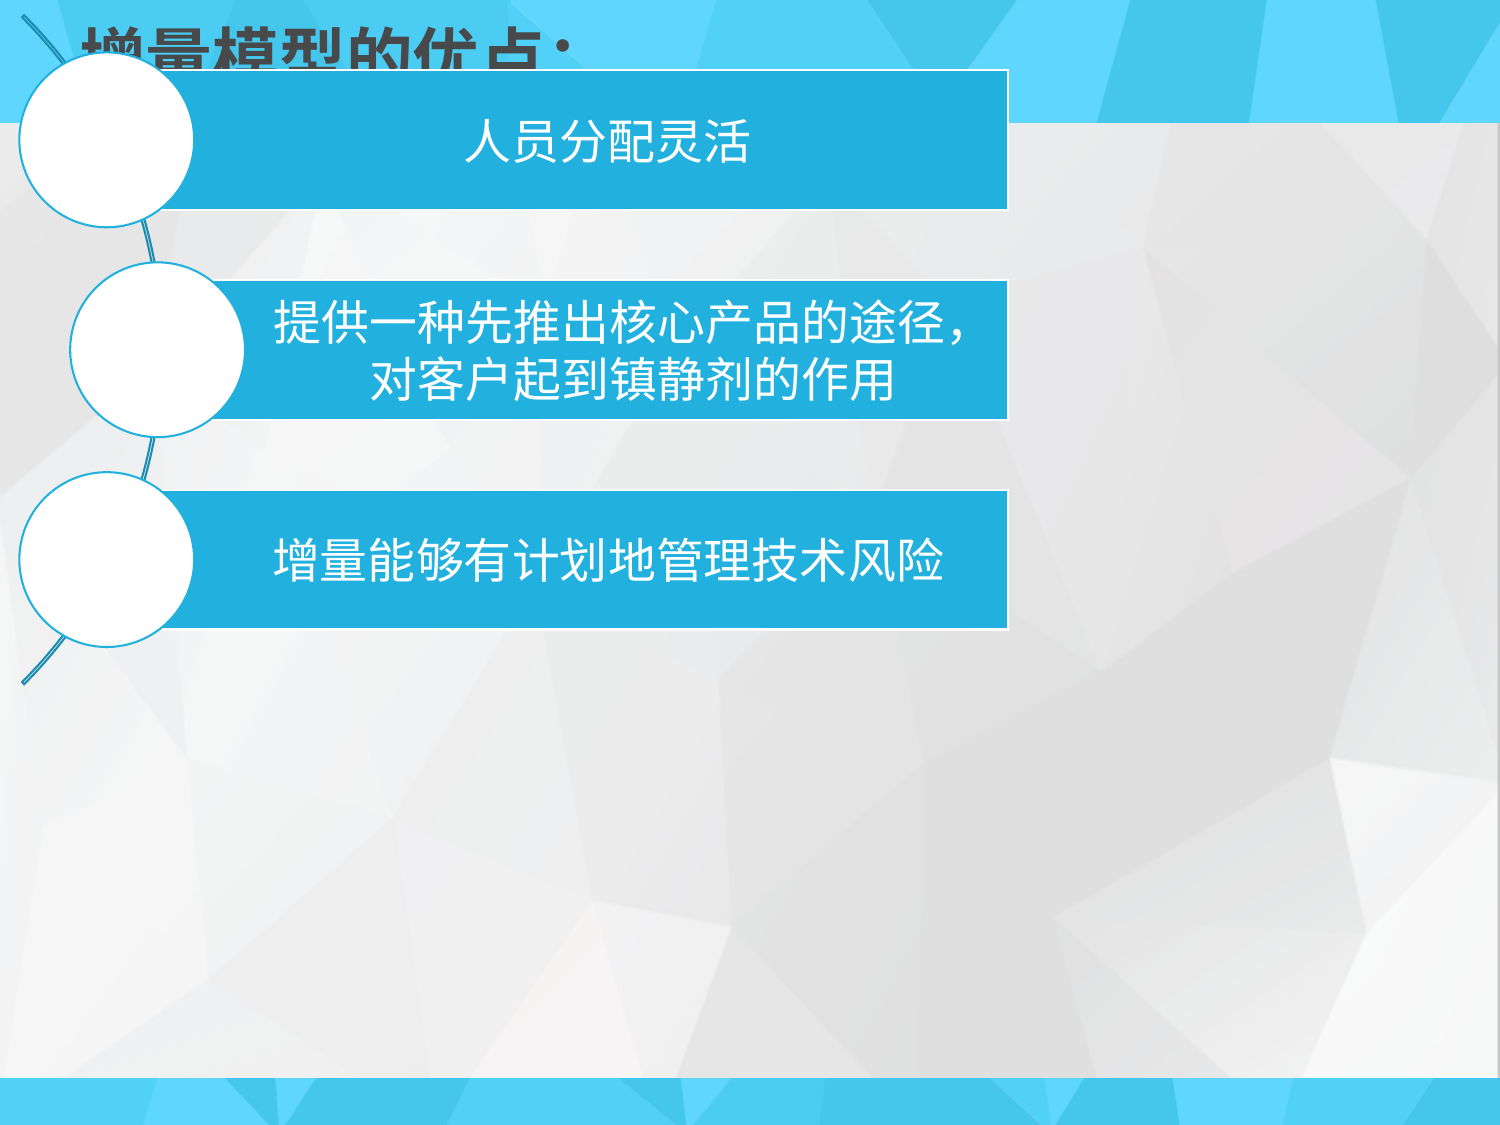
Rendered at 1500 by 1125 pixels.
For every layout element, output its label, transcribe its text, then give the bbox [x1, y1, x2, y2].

title 增量模型的优点： [64, 9, 1422, 115]
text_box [249, 240, 1258, 941]
picture [0, 0, 1500, 1125]
